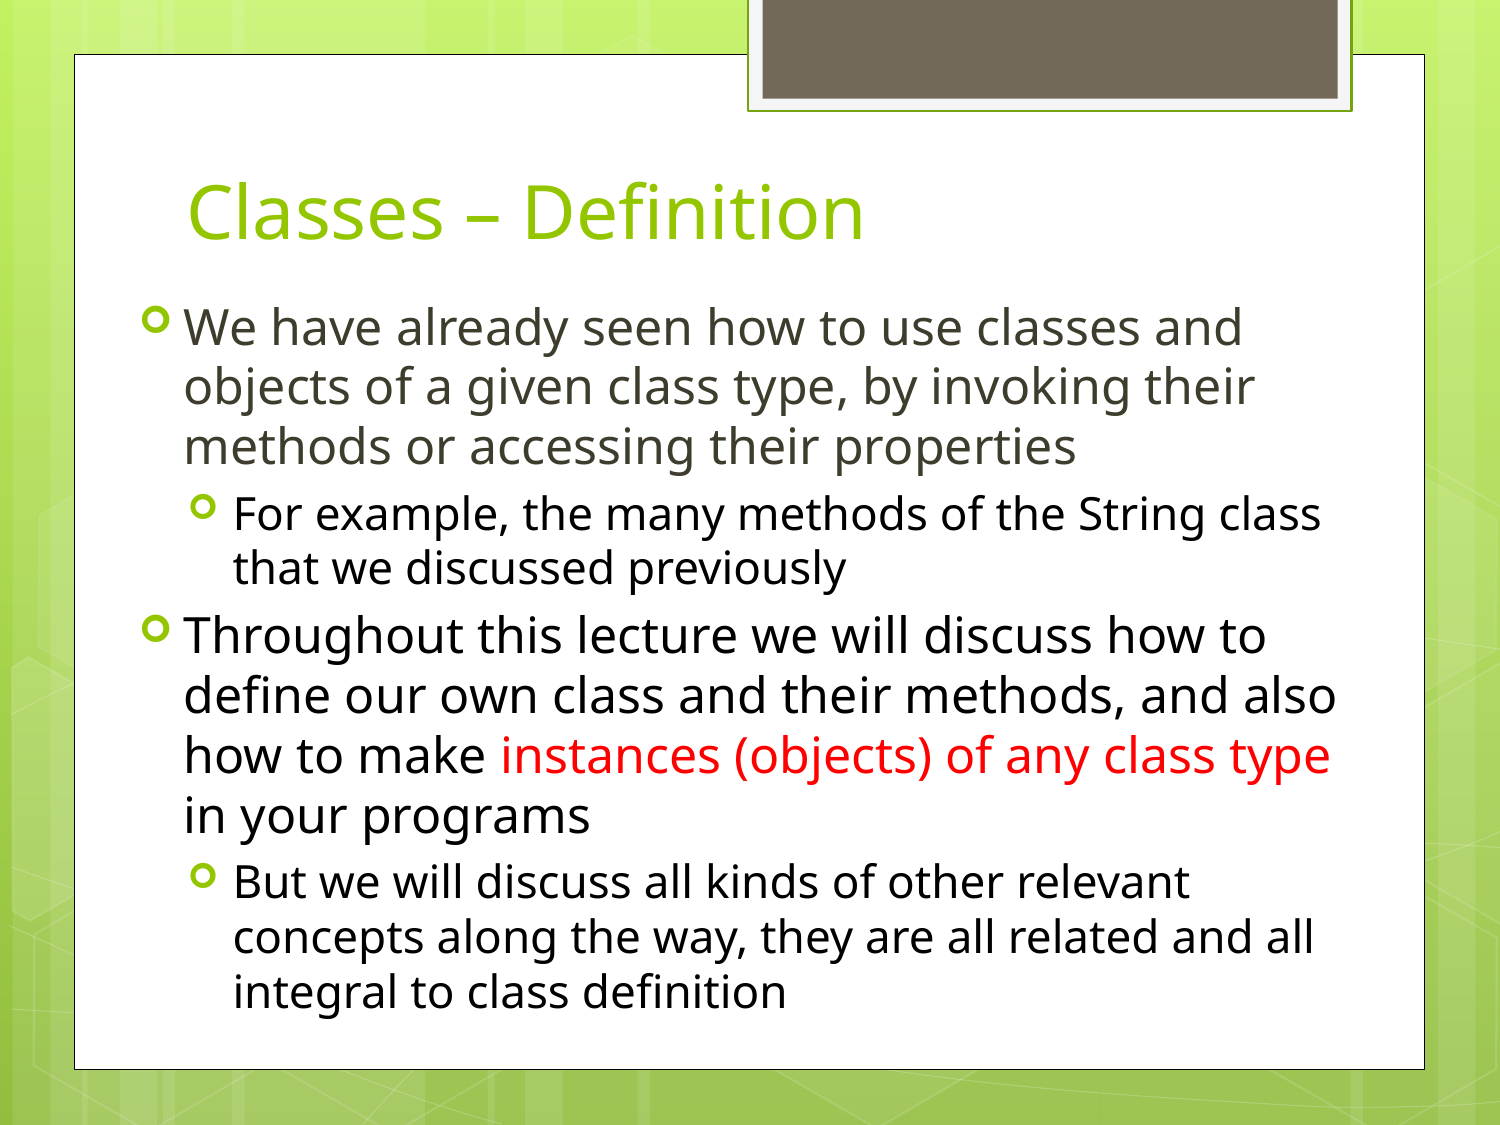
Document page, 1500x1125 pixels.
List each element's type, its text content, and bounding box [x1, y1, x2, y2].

list We have already seen how to use classes and objects of a given class type, by invoking their methods or accessing their properties For example, the many methods of the String class that we discussed previously Throughout this lecture we will discuss how to define our own class and their methods, and also how to make instances (objects) of any class type in your programs But we will discuss all kinds of other relevant concepts along the way, they are all related and all integral to class definition [112, 287, 1388, 1063]
title Classes – Definition [171, 75, 1324, 263]
